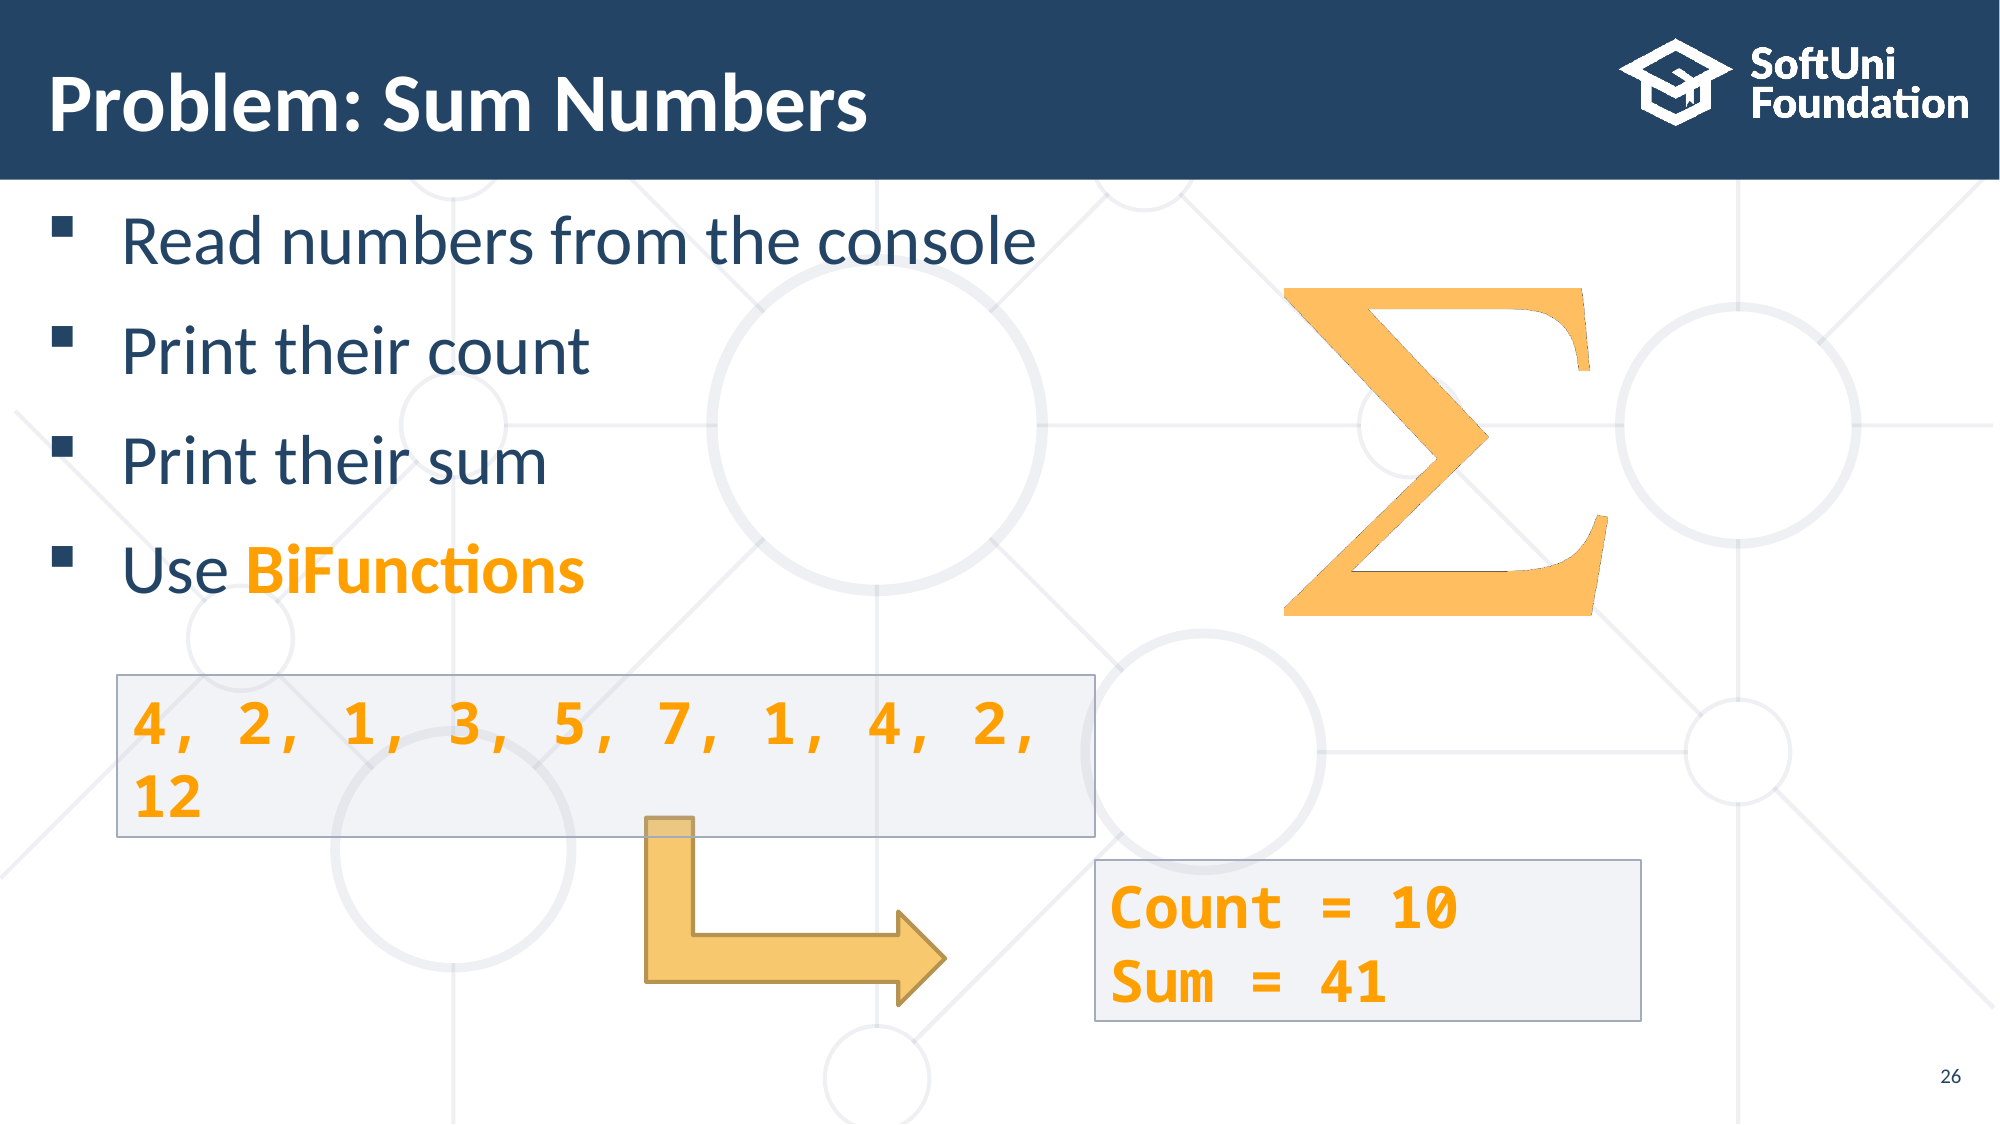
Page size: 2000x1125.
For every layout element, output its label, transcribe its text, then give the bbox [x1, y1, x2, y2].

text_box Count = 10 Sum = 41 [1094, 859, 1641, 1022]
title Problem: Sum Numbers [30, 6, 1602, 189]
text_box [644, 837, 948, 1008]
text_box 4, 2, 1, 3, 5, 7, 1, 4, 2, 12 [117, 675, 1095, 837]
text_box Read numbers from the console Print their count Print their sum Use BiFunctions [31, 186, 1968, 1100]
picture [1284, 288, 1608, 617]
picture [1618, 38, 1968, 126]
